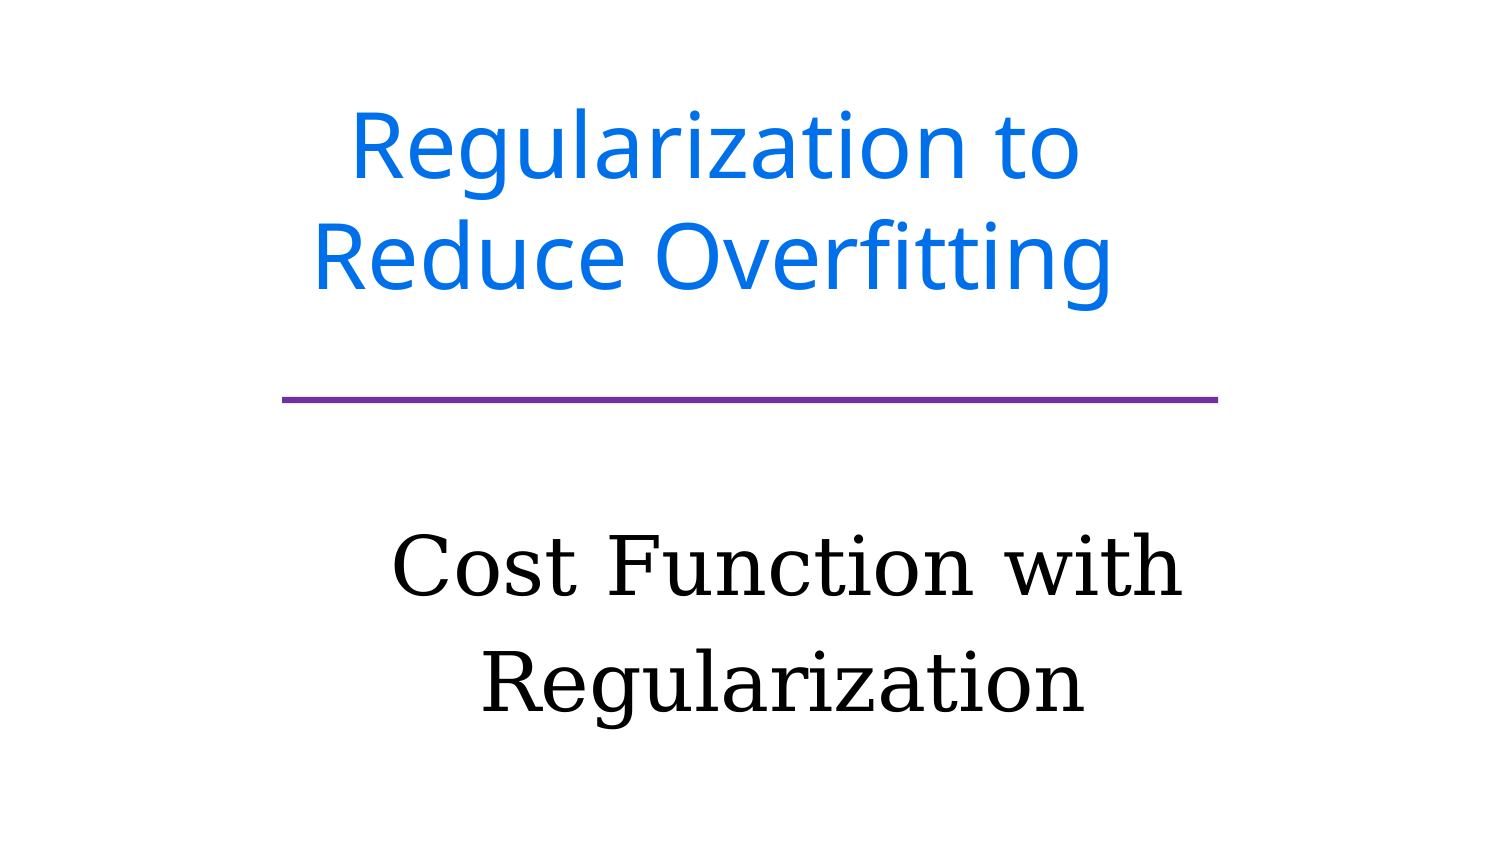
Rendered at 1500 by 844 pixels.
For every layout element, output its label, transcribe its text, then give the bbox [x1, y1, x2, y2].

title Regularization to Reduce Overfitting [302, 83, 1253, 308]
text_box Cost Function with Regularization [302, 484, 1245, 728]
